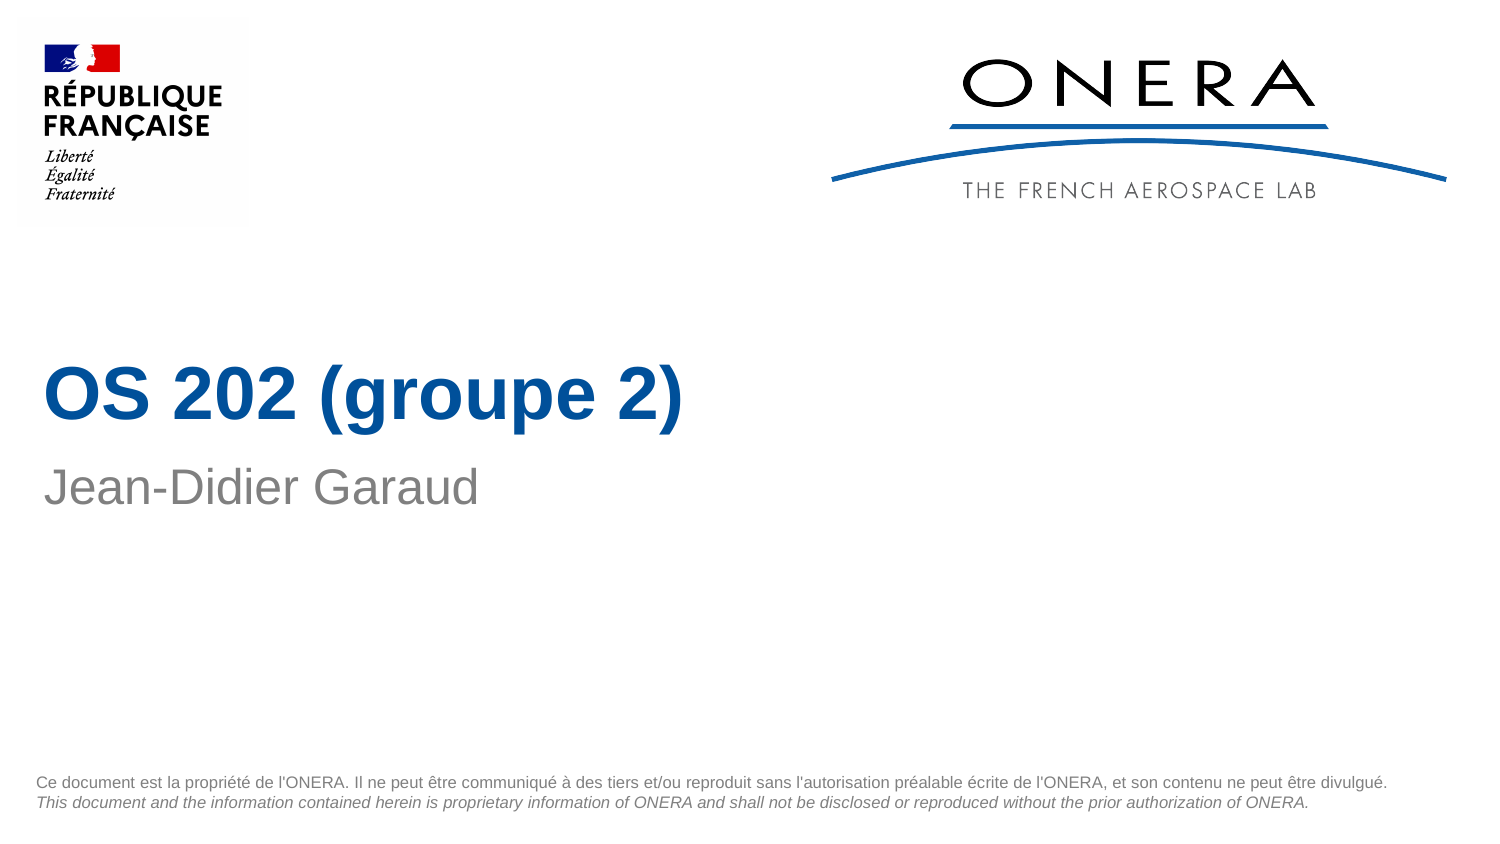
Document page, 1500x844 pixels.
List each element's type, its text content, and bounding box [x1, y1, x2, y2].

title OS 202 (groupe 2) [43, 324, 1300, 454]
picture [831, 59, 1447, 199]
picture [17, 17, 249, 227]
subtitle Jean-Didier Garaud [43, 454, 1365, 670]
text_box Ce document est la propriété de l'ONERA. Il ne peut être communiqué à des tiers et/ou reproduit sans l'autorisation préalable écrite de l'ONERA, et son contenu ne peut être divulgué. This document and the information contained herein is proprietary information of ONERA and shall not be disclosed or reproduced without the prior authorization of ONERA. [21, 764, 1483, 819]
